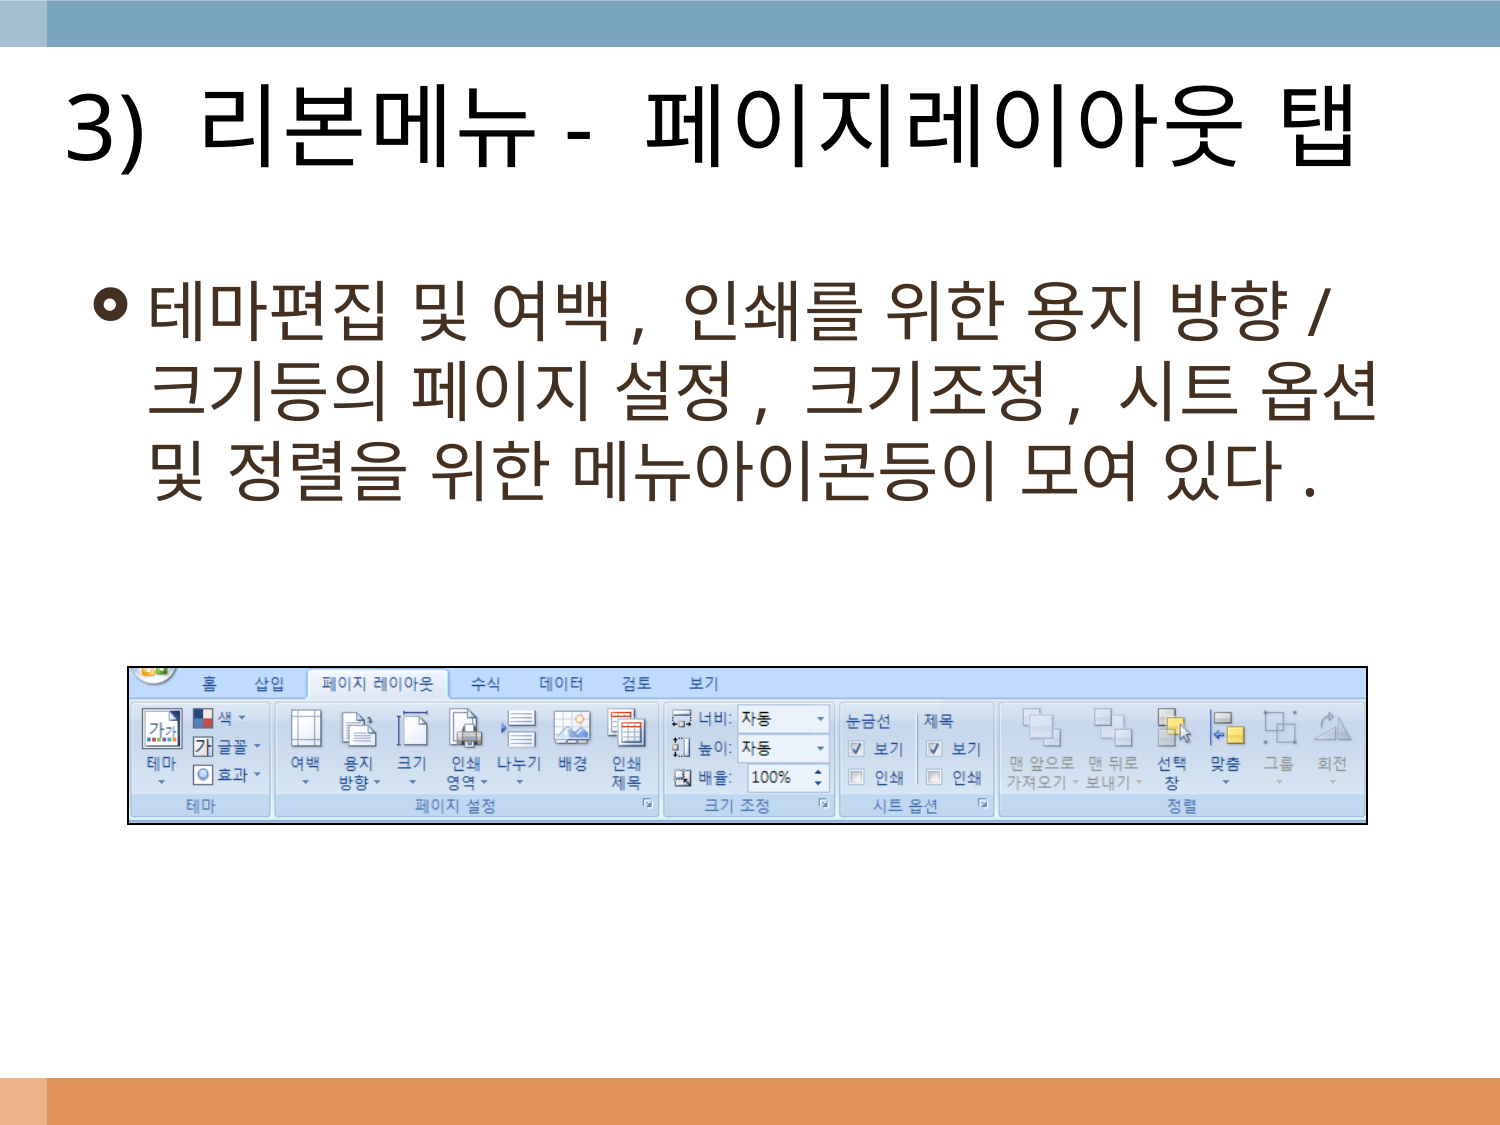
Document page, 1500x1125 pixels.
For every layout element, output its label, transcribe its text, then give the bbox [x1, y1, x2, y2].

picture [128, 667, 1367, 824]
list 테마편집 및 여백, 인쇄를 위한 용지 방향/크기등의 페이지 설정, 크기조정, 시트 옵션 및 정렬을 위한 메뉴아이콘등이 모여 있다. [75, 262, 1425, 586]
title 3) 리본메뉴- 페이지레이아웃 탭 [49, 46, 1454, 202]
